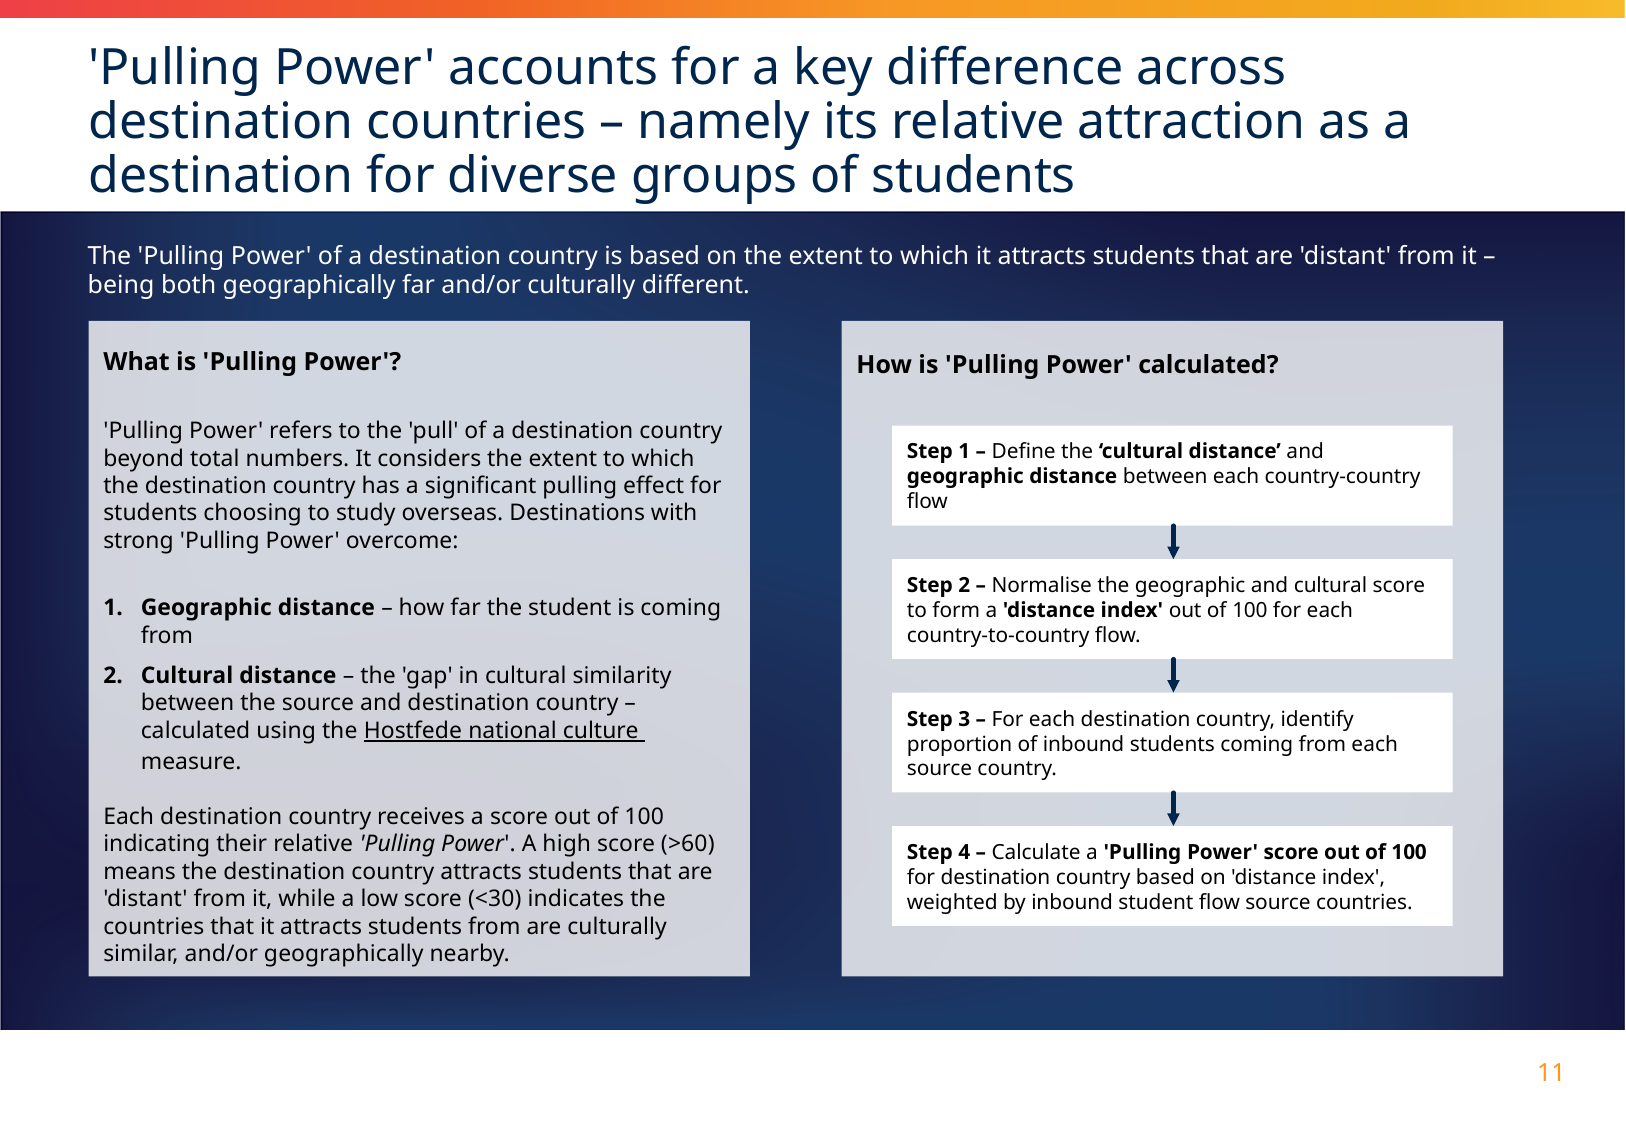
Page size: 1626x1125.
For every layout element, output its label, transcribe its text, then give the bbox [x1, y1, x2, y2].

picture [0, 0, 1625, 18]
picture [0, 211, 1625, 1030]
title 'Pulling Power' accounts for a key difference across destination countries – namely its relative attraction as a destination for diverse groups of students [88, 32, 1536, 209]
